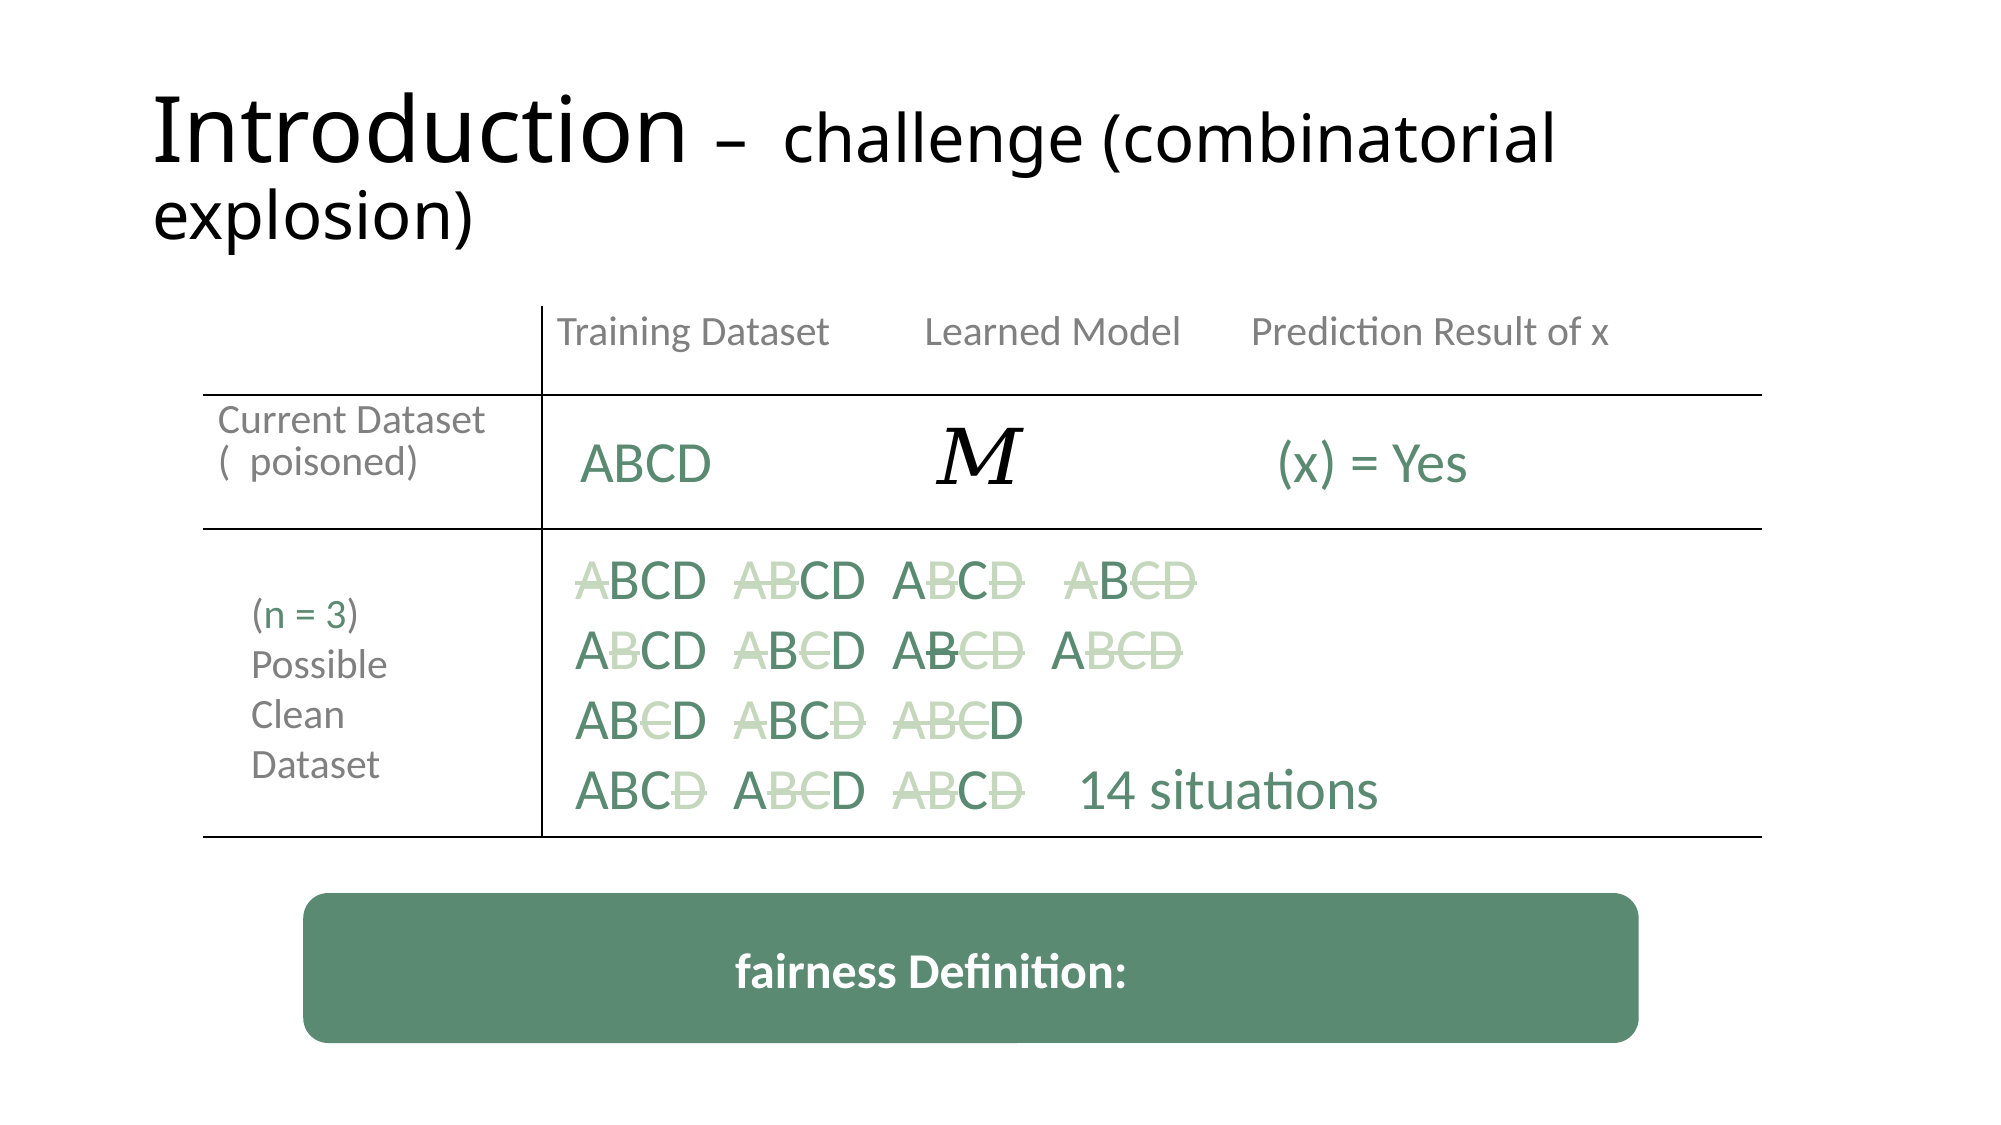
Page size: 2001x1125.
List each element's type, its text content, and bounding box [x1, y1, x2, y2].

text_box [236, 533, 1710, 832]
text_box ABCD [565, 416, 746, 502]
title Introduction – challenge (combinatorial explosion) [137, 59, 1895, 278]
